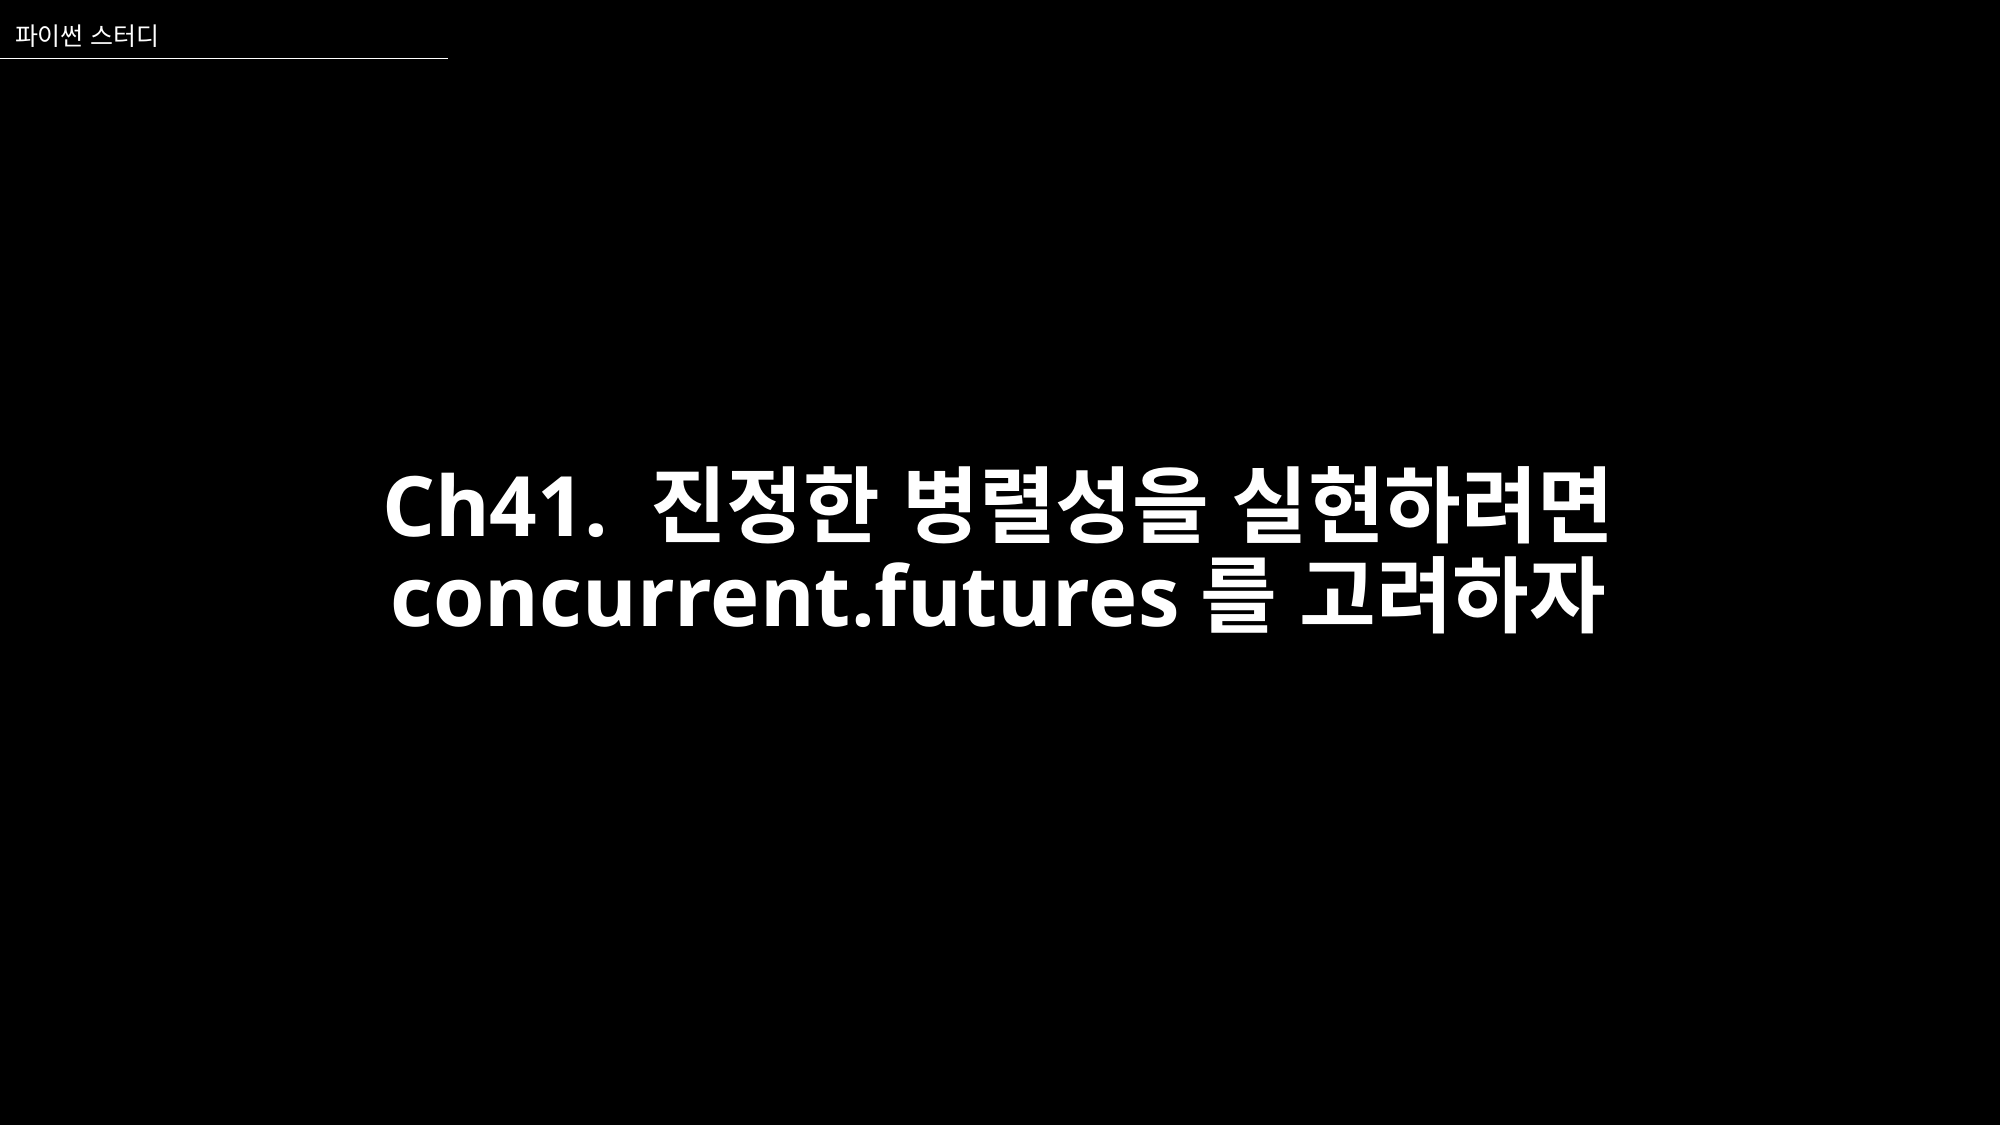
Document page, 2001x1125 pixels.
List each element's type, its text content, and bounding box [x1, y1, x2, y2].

title Ch41. 진정한 병렬성을 실현하려면 concurrent.futures를 고려하자 [41, 448, 1956, 653]
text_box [0, 16, 449, 59]
